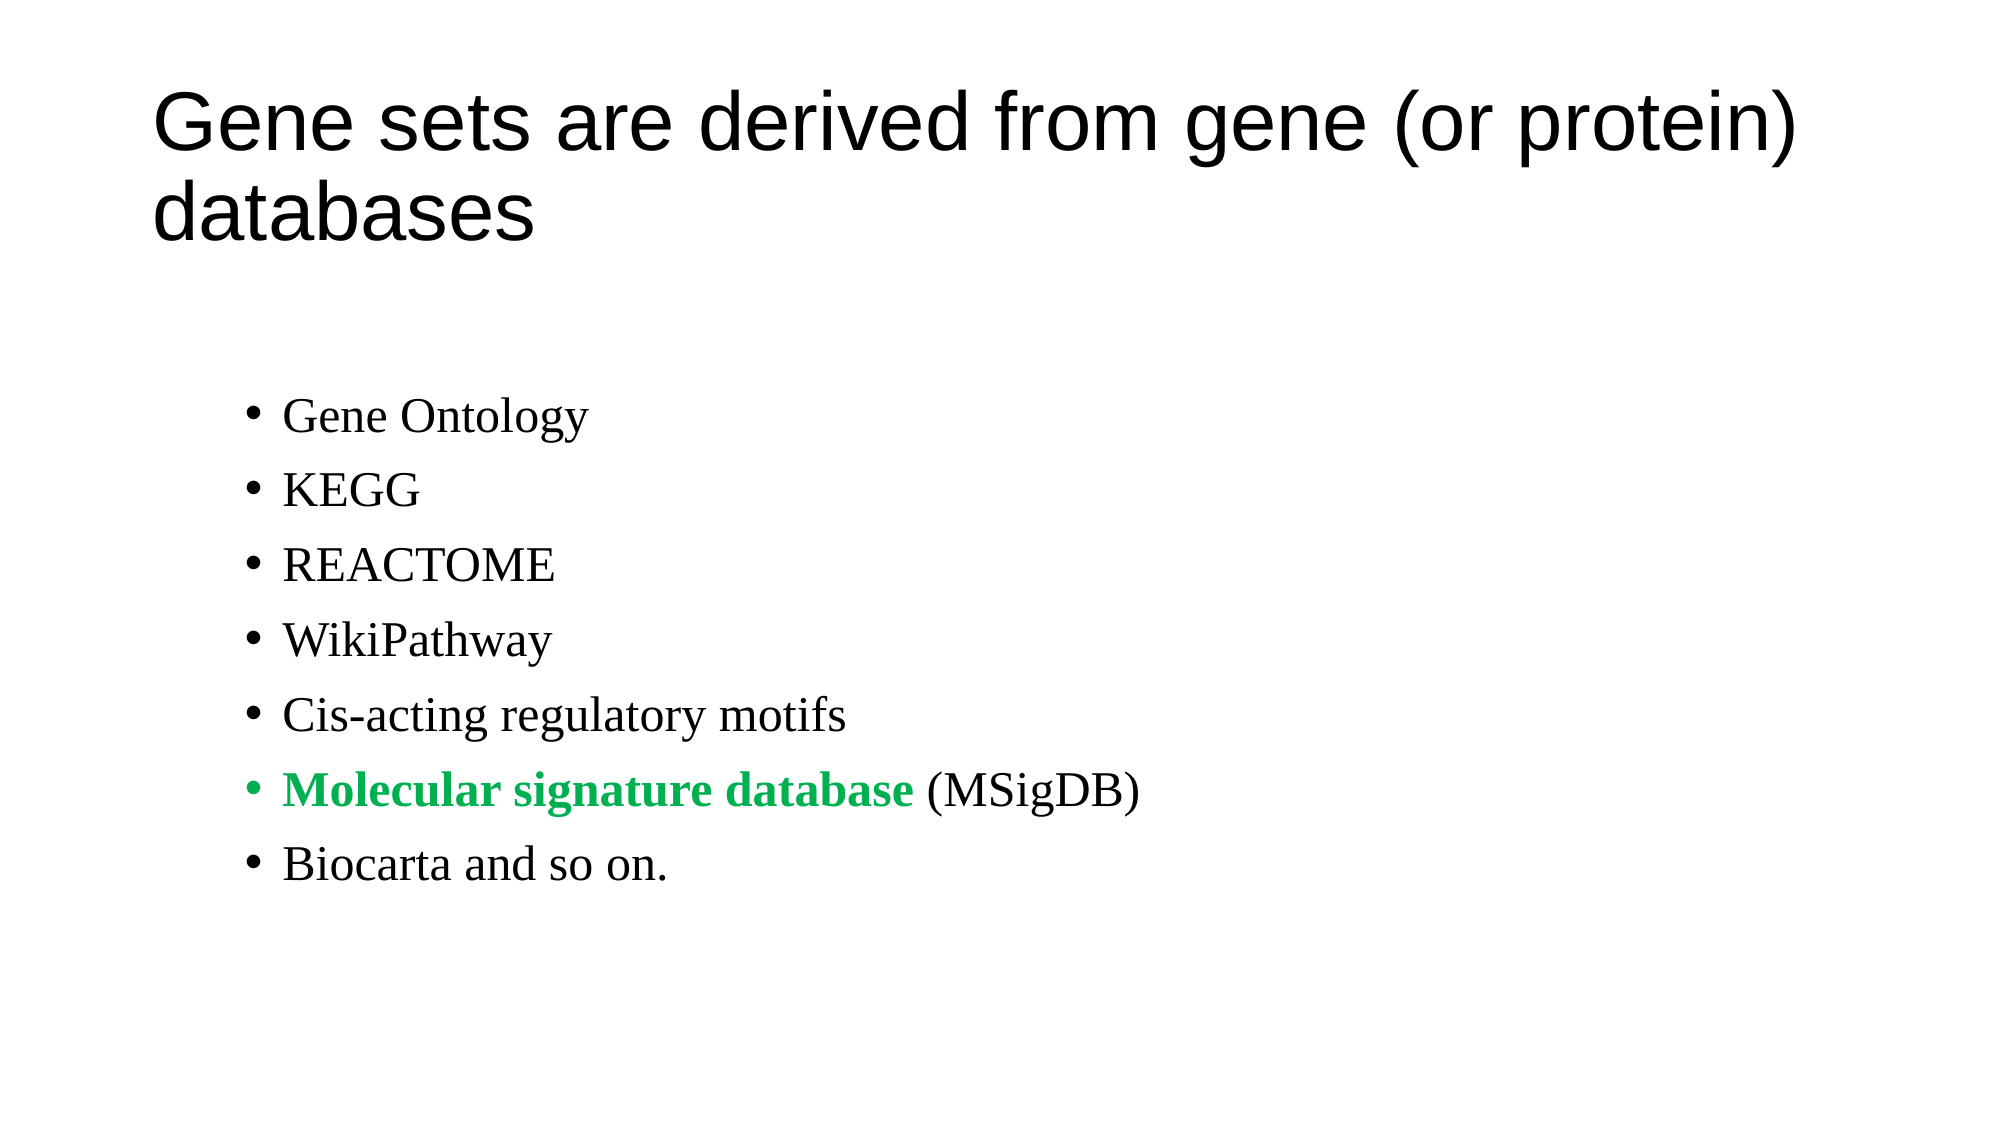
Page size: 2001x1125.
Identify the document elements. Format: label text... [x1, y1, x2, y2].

list Gene Ontology KEGG REACTOME WikiPathway Cis-acting regulatory motifs Molecular signature database (MSigDB) Biocarta and so on. [229, 290, 1863, 1005]
title Gene sets are derived from gene (or protein) databases [137, 59, 1863, 278]
